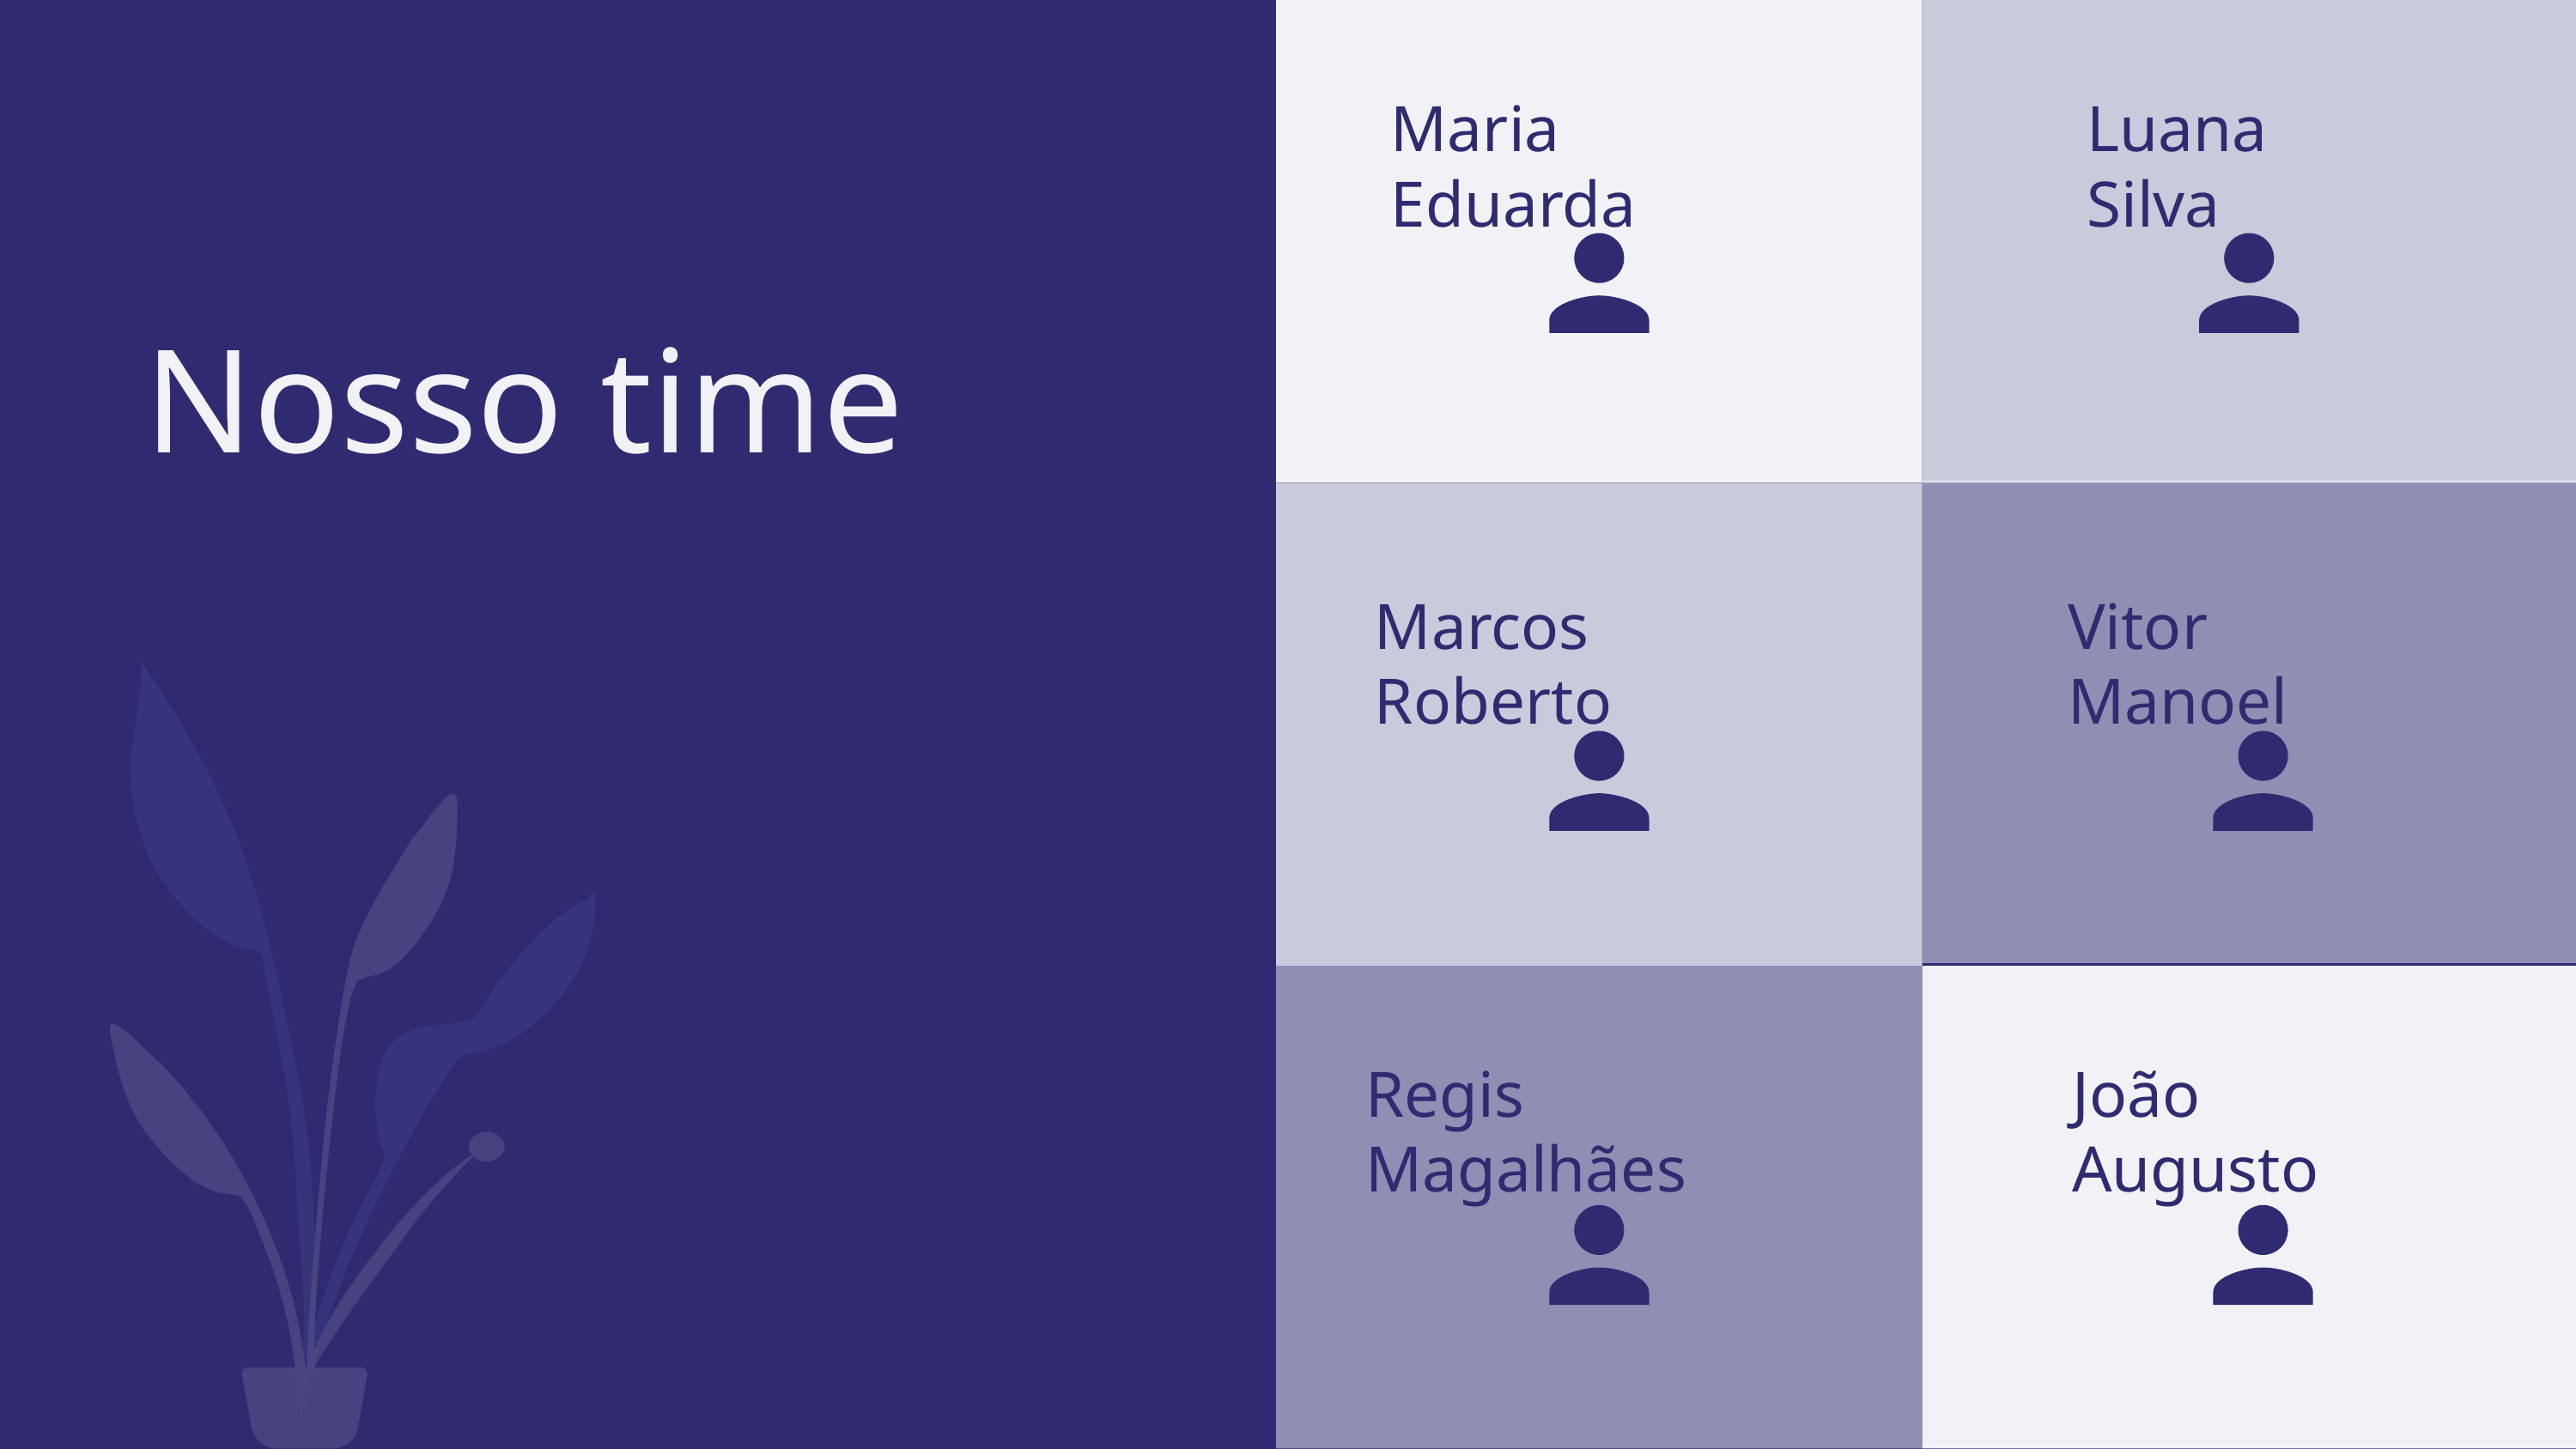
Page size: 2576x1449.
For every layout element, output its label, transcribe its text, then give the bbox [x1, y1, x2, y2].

text_box Nosso time [144, 310, 1050, 482]
text_box Maria Eduarda [1390, 88, 1807, 239]
text_box [1276, 966, 1922, 1449]
text_box Luana Silva [2087, 88, 2412, 239]
picture [2186, 704, 2340, 858]
text_box Regis Magalhães [1365, 1054, 1833, 1205]
picture [1522, 1178, 1676, 1332]
text_box [1276, 0, 1922, 482]
picture [2172, 206, 2326, 361]
text_box [1922, 483, 2576, 963]
text_box [1922, 966, 2576, 1449]
text_box [1922, 0, 2576, 483]
text_box Vitor Manoel [2068, 586, 2431, 737]
text_box Marcos Roberto [1374, 586, 1825, 737]
text_box [1276, 482, 1923, 966]
text_box João Augusto [2072, 1054, 2454, 1205]
picture [109, 662, 598, 1449]
picture [2186, 1178, 2340, 1332]
picture [1522, 704, 1676, 858]
picture [1522, 206, 1676, 361]
